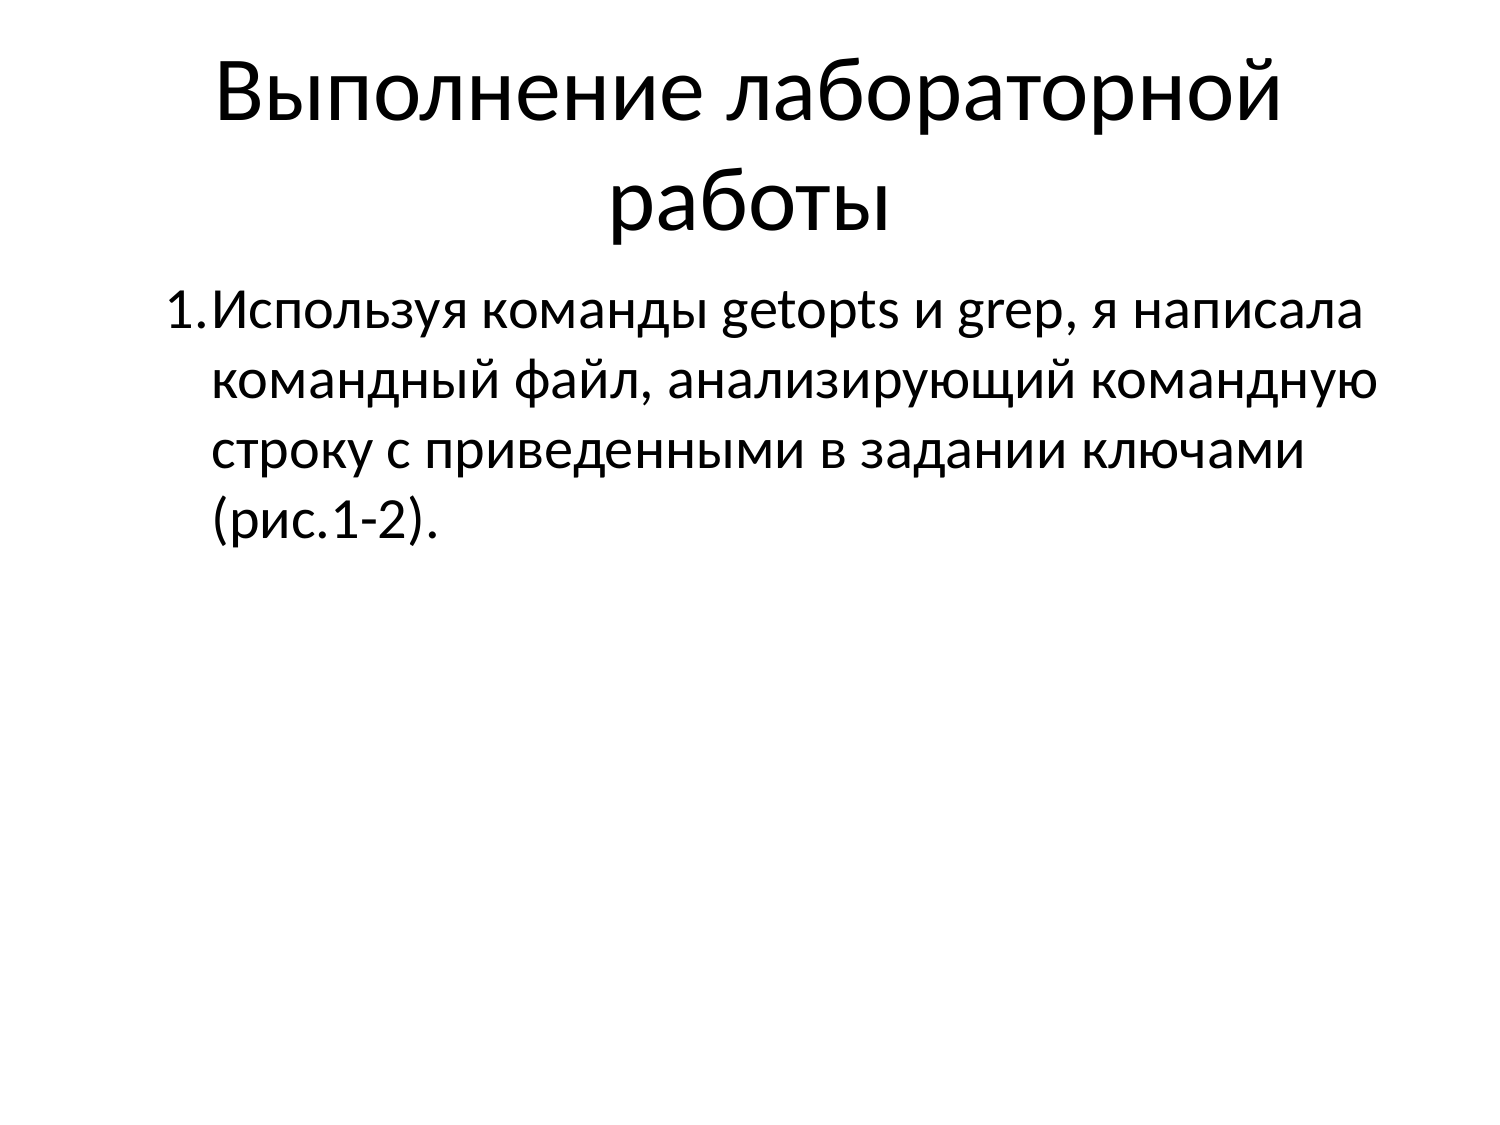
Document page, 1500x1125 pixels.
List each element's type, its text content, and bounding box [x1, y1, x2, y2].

list Используя команды getopts и grep, я написала командный файл, анализирующий командную строку с приведенными в задании ключами (рис.1-2). [75, 262, 1425, 1005]
title Выполнение лабораторной работы [75, 45, 1425, 233]
